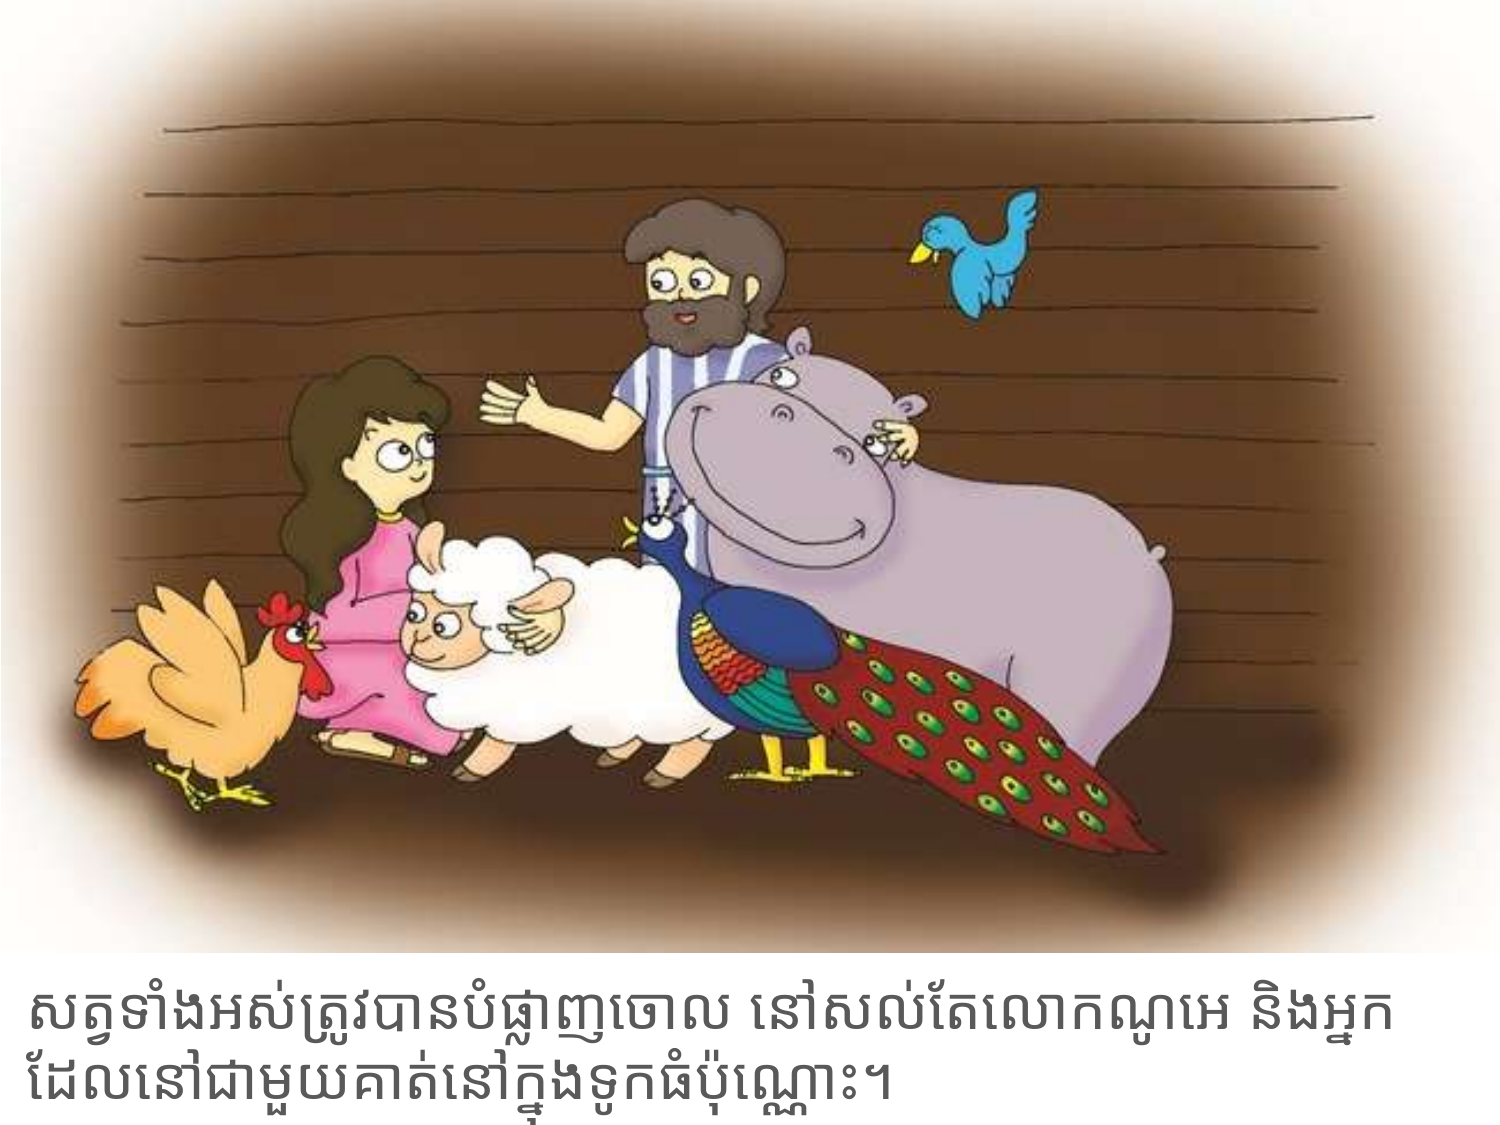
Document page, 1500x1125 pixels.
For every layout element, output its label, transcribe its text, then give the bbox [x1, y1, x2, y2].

text_box សត្វទាំងអស់ត្រូវបានបំផ្លាញចោល នៅសល់តែលោកណូអេ និងអ្នកដែលនៅជាមួយគាត់នៅក្នុងទូកធំប៉ុណ្ណោះ។ [11, 964, 1483, 1119]
picture [1, 0, 1500, 953]
